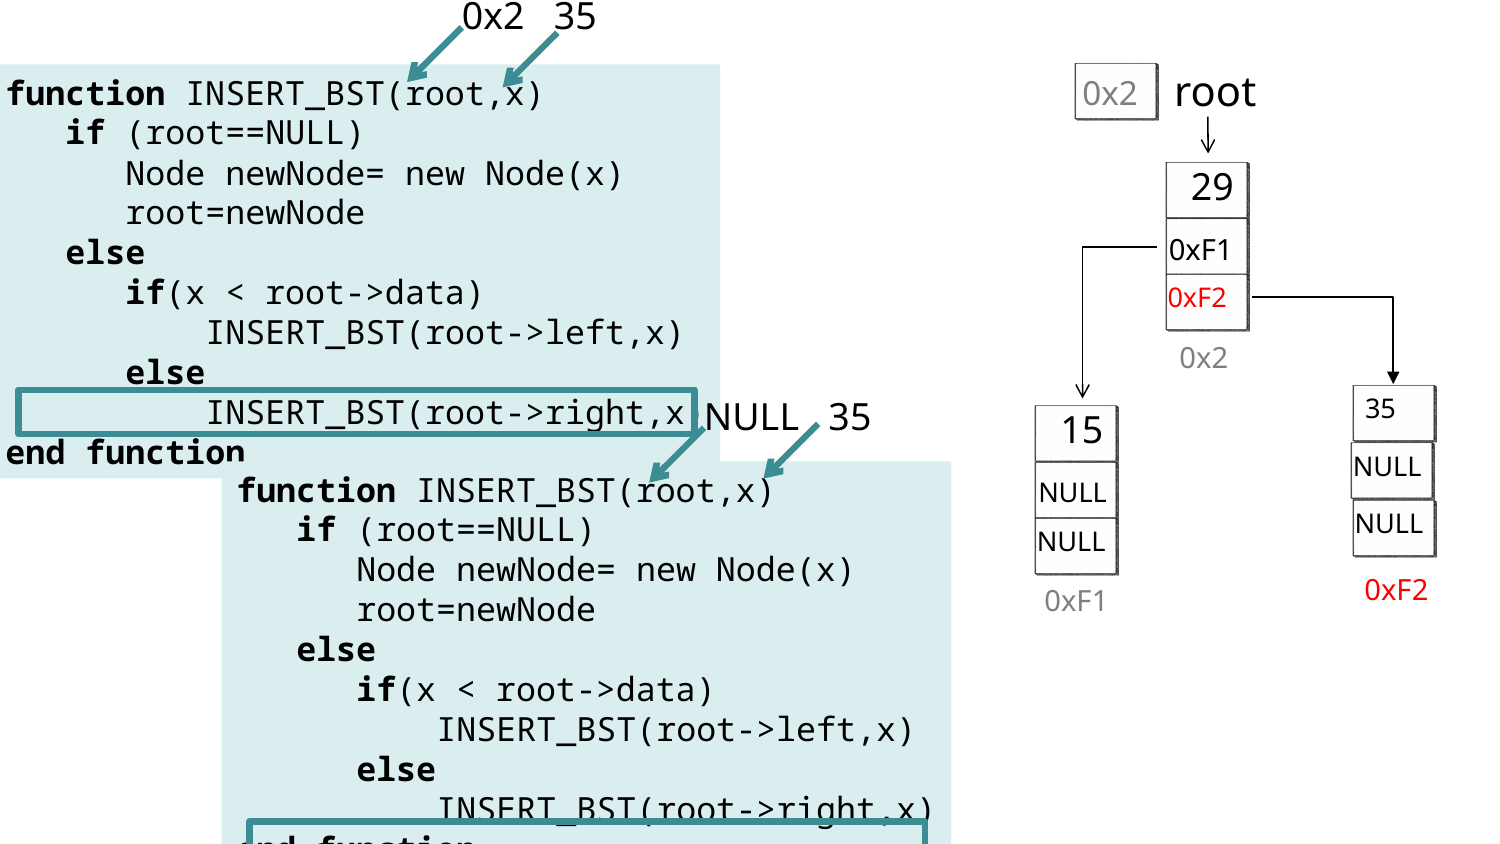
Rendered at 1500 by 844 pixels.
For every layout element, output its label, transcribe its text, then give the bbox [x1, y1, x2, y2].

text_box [648, 427, 705, 483]
text_box [18, 389, 689, 435]
text_box NULL [1114, 467, 1123, 516]
picture [1043, 384, 1110, 597]
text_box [502, 32, 558, 88]
picture [1083, 41, 1150, 142]
text_box 0x2 [1164, 331, 1244, 382]
text_box 35 [1431, 384, 1436, 432]
text_box 0x2 35 [446, 0, 637, 58]
text_box 35 [1350, 393, 1356, 432]
picture [1174, 140, 1240, 353]
text_box 15 [1114, 407, 1120, 467]
text_box 0xF1 [1244, 224, 1254, 272]
text_box 0xF2 [1245, 273, 1252, 304]
text_box [249, 821, 926, 844]
text_box NULL [1114, 516, 1122, 565]
text_box NULL [1431, 499, 1439, 547]
text_box NULL [1430, 441, 1438, 490]
text_box function INSERT_BST(root,x) if (root==NULL) Node newNode= new Node(x) root=newNode else if(x < root->data) INSERT_BST(root->left,x) else INSERT_BST(root->right,x) end function [221, 461, 952, 844]
text_box 0x2 [1154, 64, 1169, 117]
text_box 29 [1244, 154, 1251, 224]
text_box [406, 27, 462, 83]
text_box 0xF2 [1349, 564, 1444, 614]
text_box 0xF1 [1029, 575, 1124, 625]
text_box root [1159, 57, 1312, 131]
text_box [763, 423, 819, 479]
picture [1359, 363, 1427, 579]
text_box function INSERT_BST(root,x) if (root==NULL) Node newNode= new Node(x) root=newNode else if(x < root->data) INSERT_BST(root->left,x) else INSERT_BST(root->right,x) end function [0, 64, 721, 479]
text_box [1082, 246, 1158, 399]
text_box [1251, 296, 1394, 385]
text_box NULL 35 [689, 385, 897, 458]
